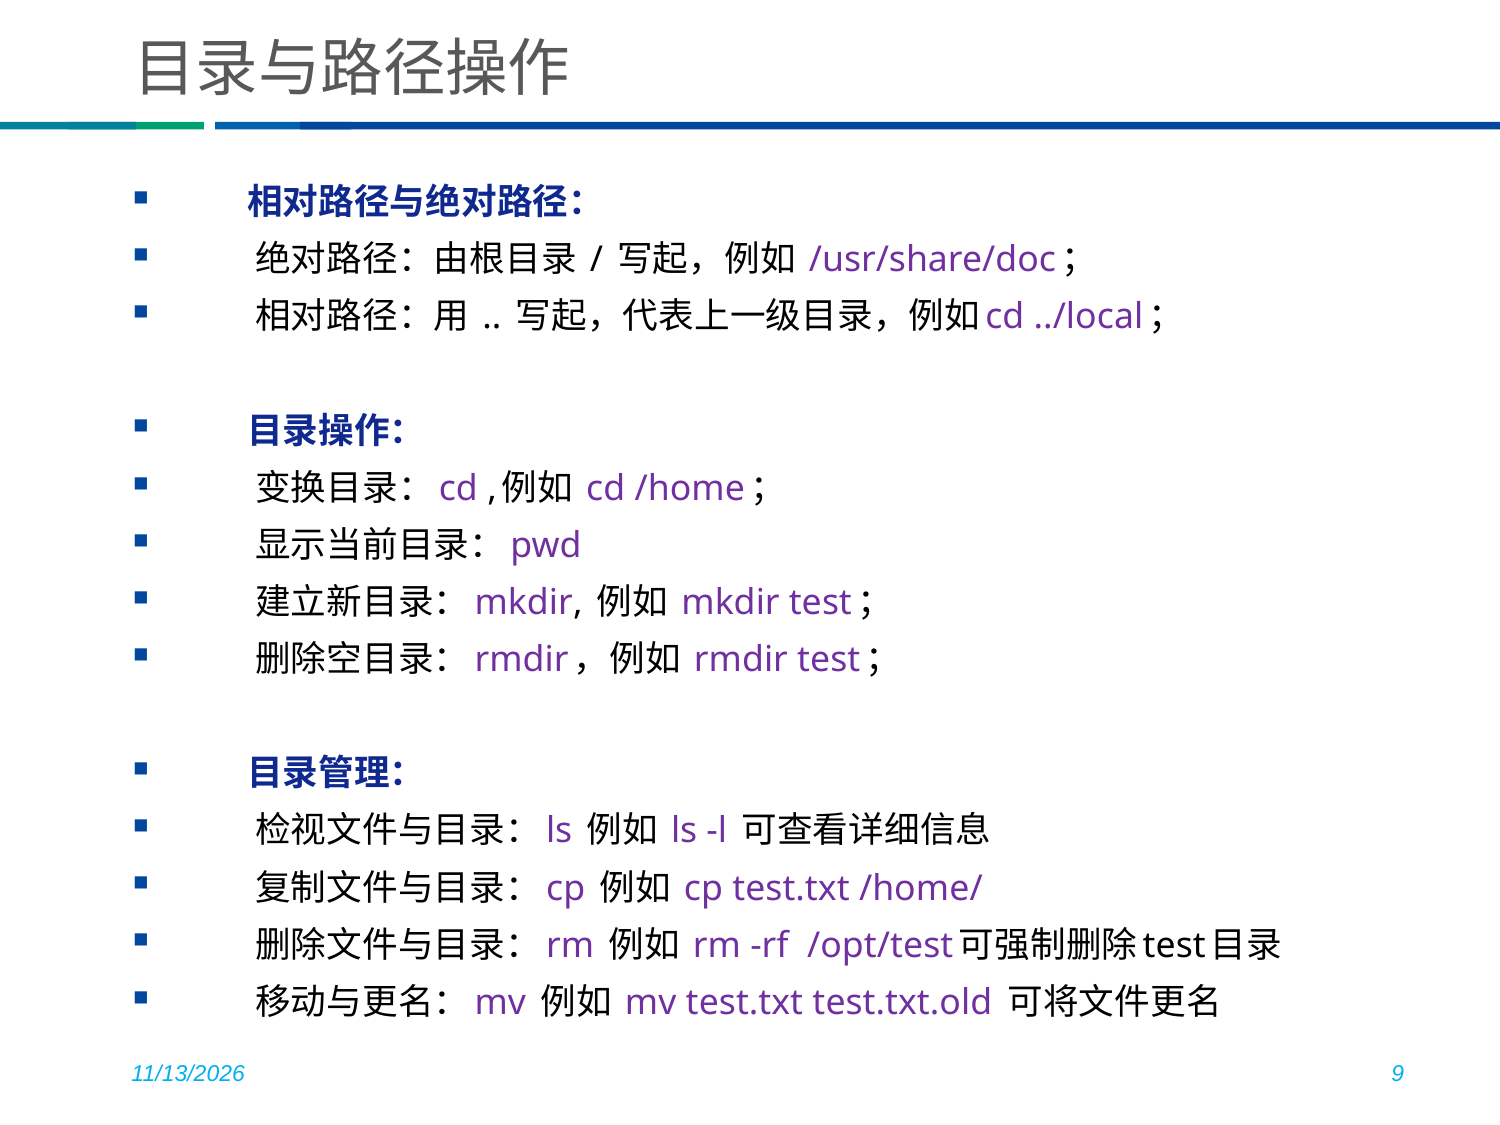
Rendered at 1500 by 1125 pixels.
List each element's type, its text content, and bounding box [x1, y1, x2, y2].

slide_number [116, 1042, 467, 1103]
slide_number 9 [1068, 1042, 1419, 1103]
title 目录与路径操作 [118, 24, 1016, 106]
list 相对路径与绝对路径： 绝对路径：由根目录 / 写起，例如 /usr/share/doc； 相对路径：用 .. 写起，代表上一级目录，例如cd ../local； 目录操作： 变换目录：cd ,例如 cd /home； 显示当前目录：pwd 建立新目录：mkdir, 例如 mkdir test； 删除空目录：rmdir，例如 rmdir test； 目录管理： 检视文件与目录：ls 例如 ls -l 可查看详细信息 复制文件与目录：cp 例如 cp test.txt /home/ 删除文件与目录：rm 例如 rm -rf /opt/test可强制删除test目录 移动与更名：mv 例如 mv test.txt test.txt.old 可将文件更名 [118, 160, 1406, 1035]
